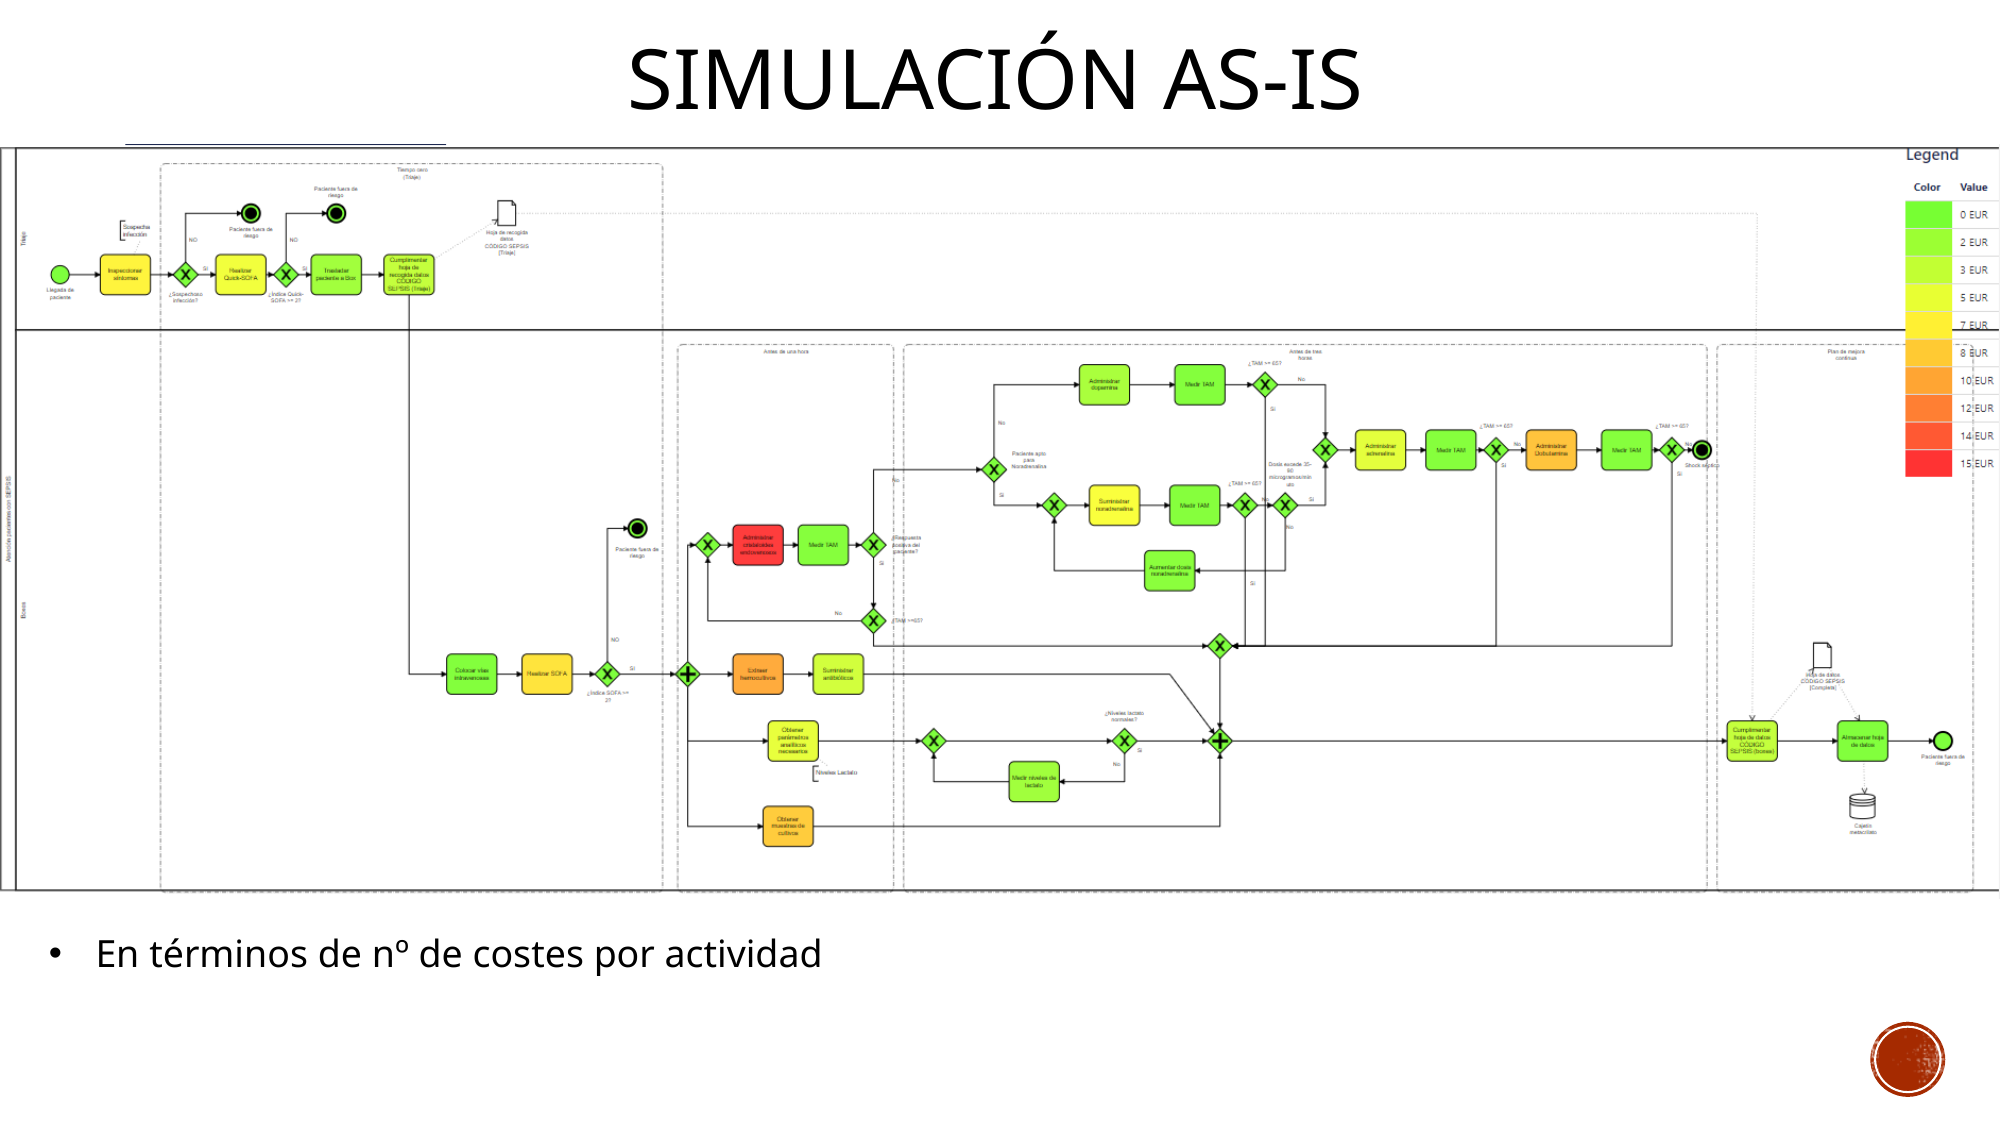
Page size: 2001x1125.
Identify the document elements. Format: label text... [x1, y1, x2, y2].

picture [0, 144, 1999, 899]
text_box En términos de nº de costes por actividad [34, 922, 1034, 983]
text_box Simulación as-is [612, 23, 1387, 142]
